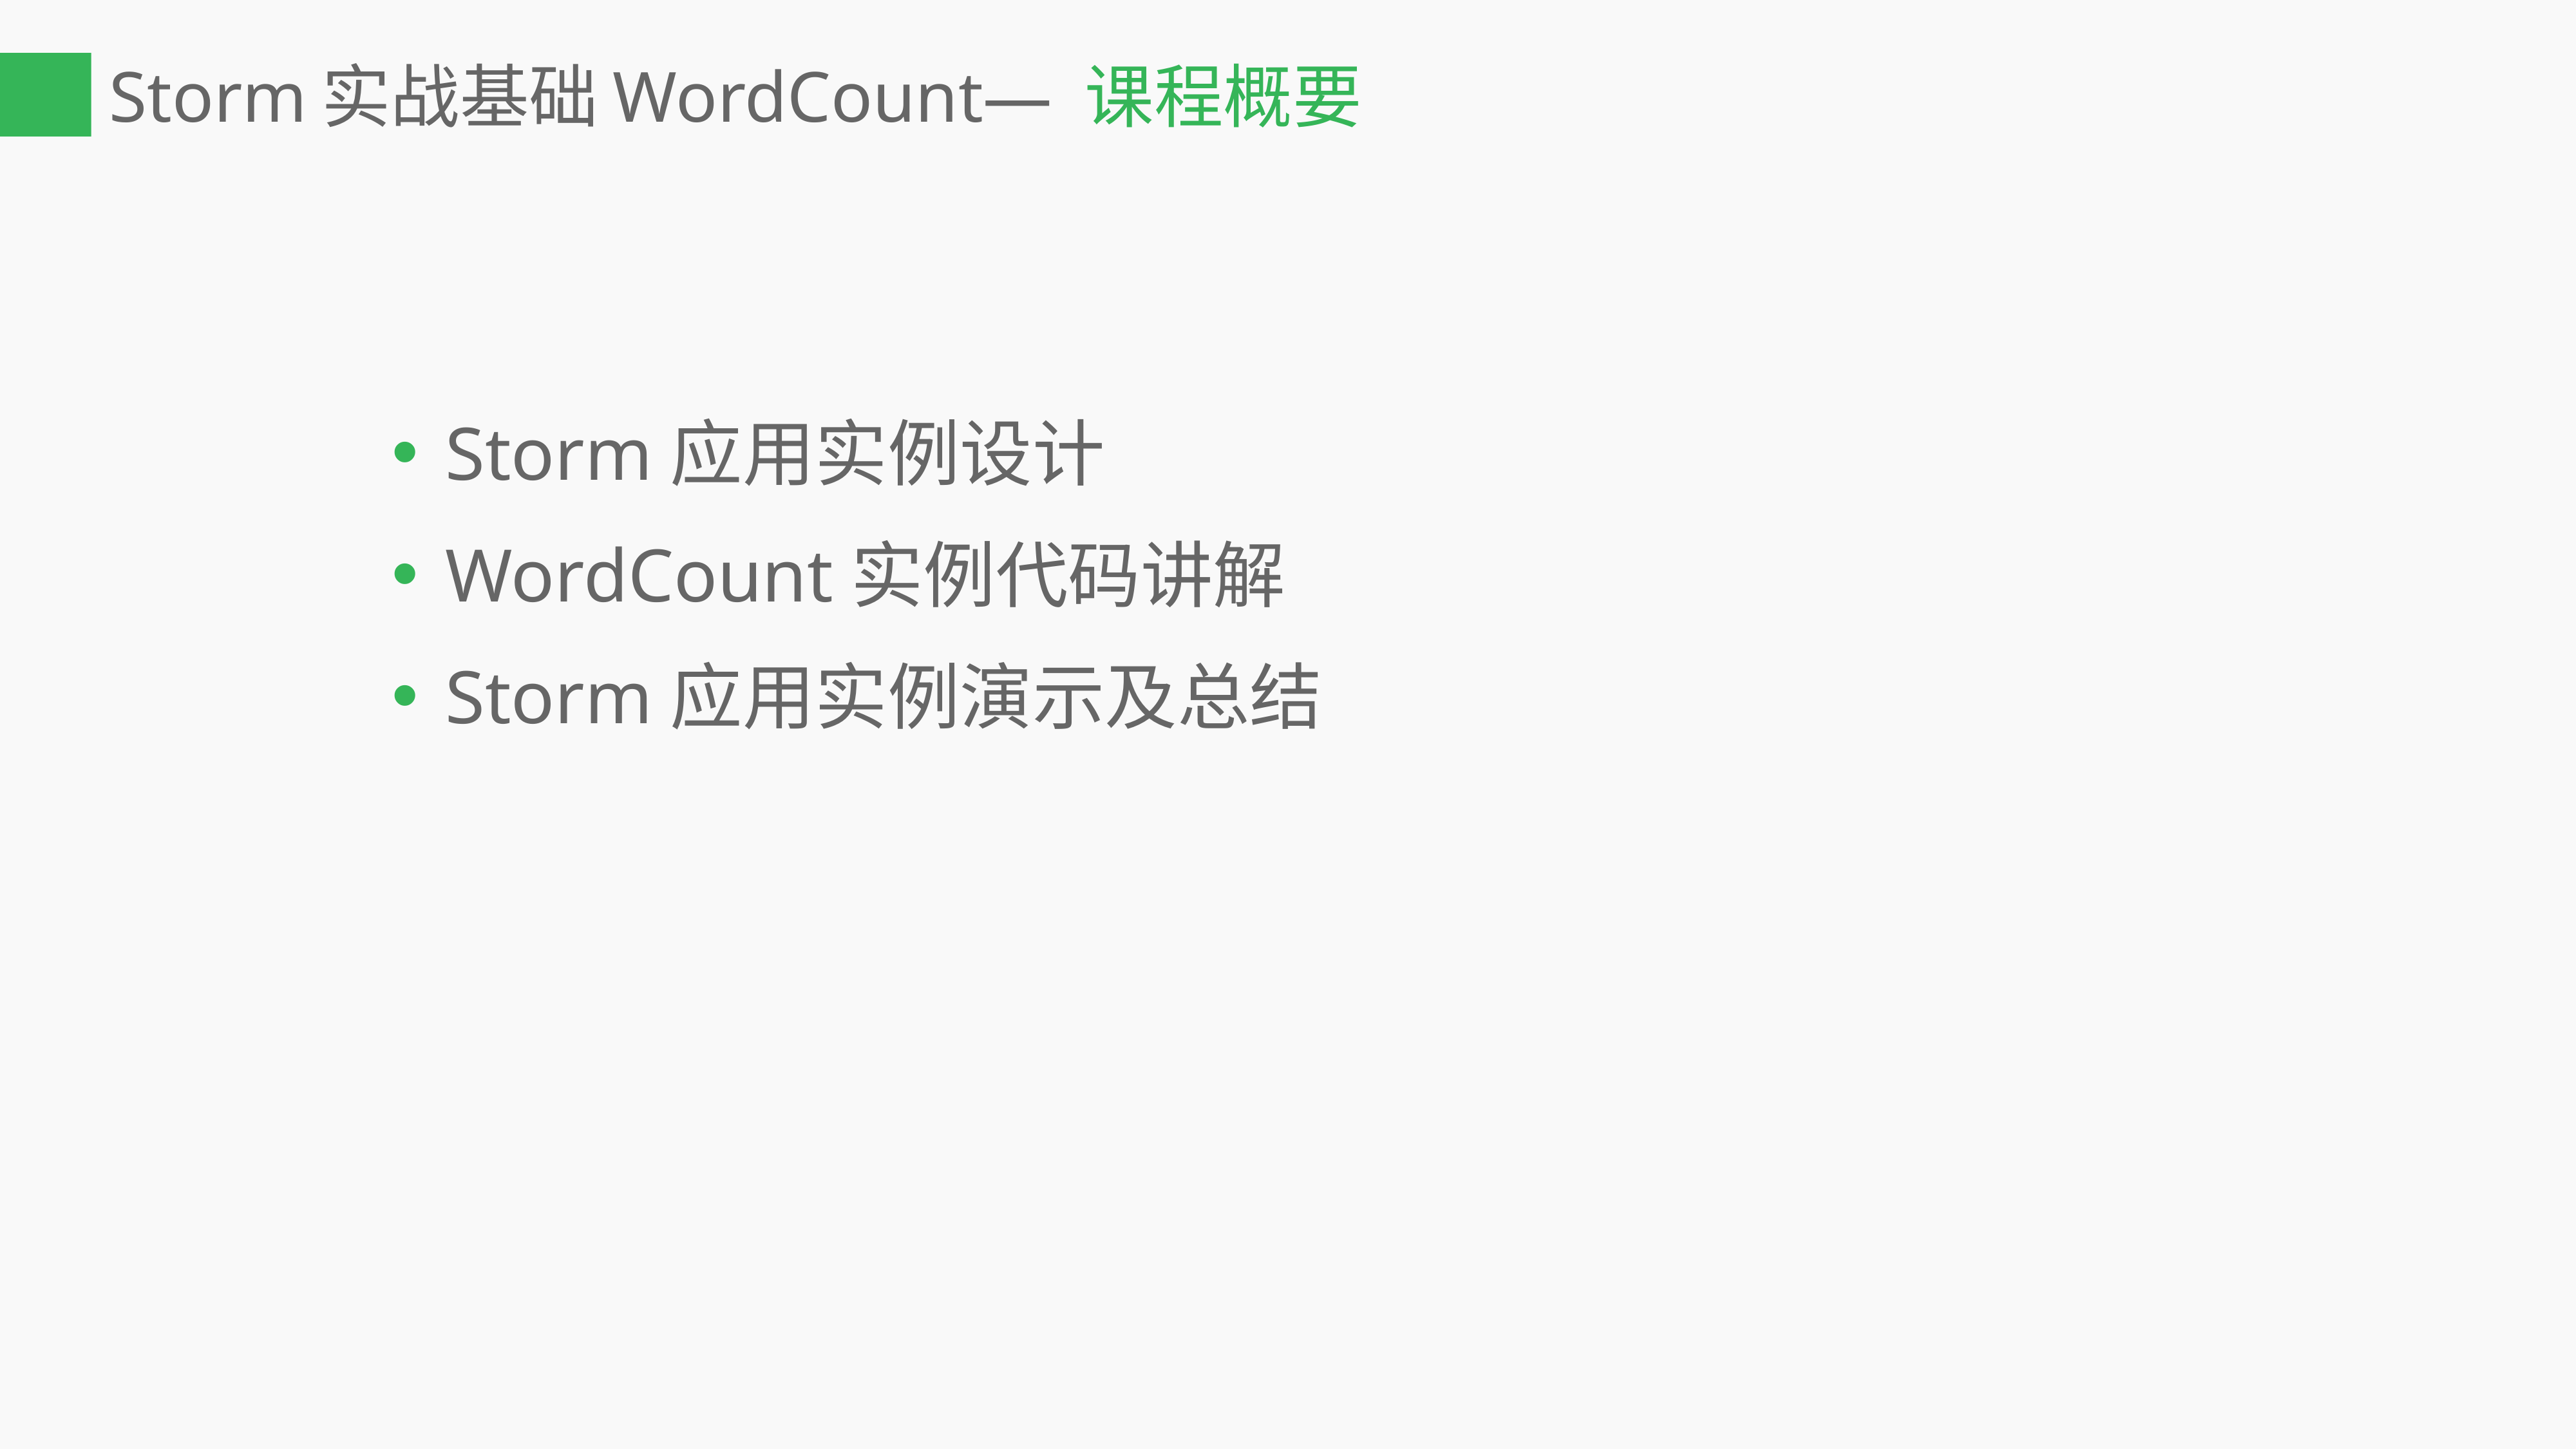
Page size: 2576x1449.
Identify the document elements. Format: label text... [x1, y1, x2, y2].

picture [0, 53, 91, 137]
title Storm实战基础WordCount— 课程概要 [108, 52, 2540, 137]
subtitle Storm应用实例设计 WordCount实例代码讲解 Storm应用实例演示及总结 [371, 372, 2531, 1109]
